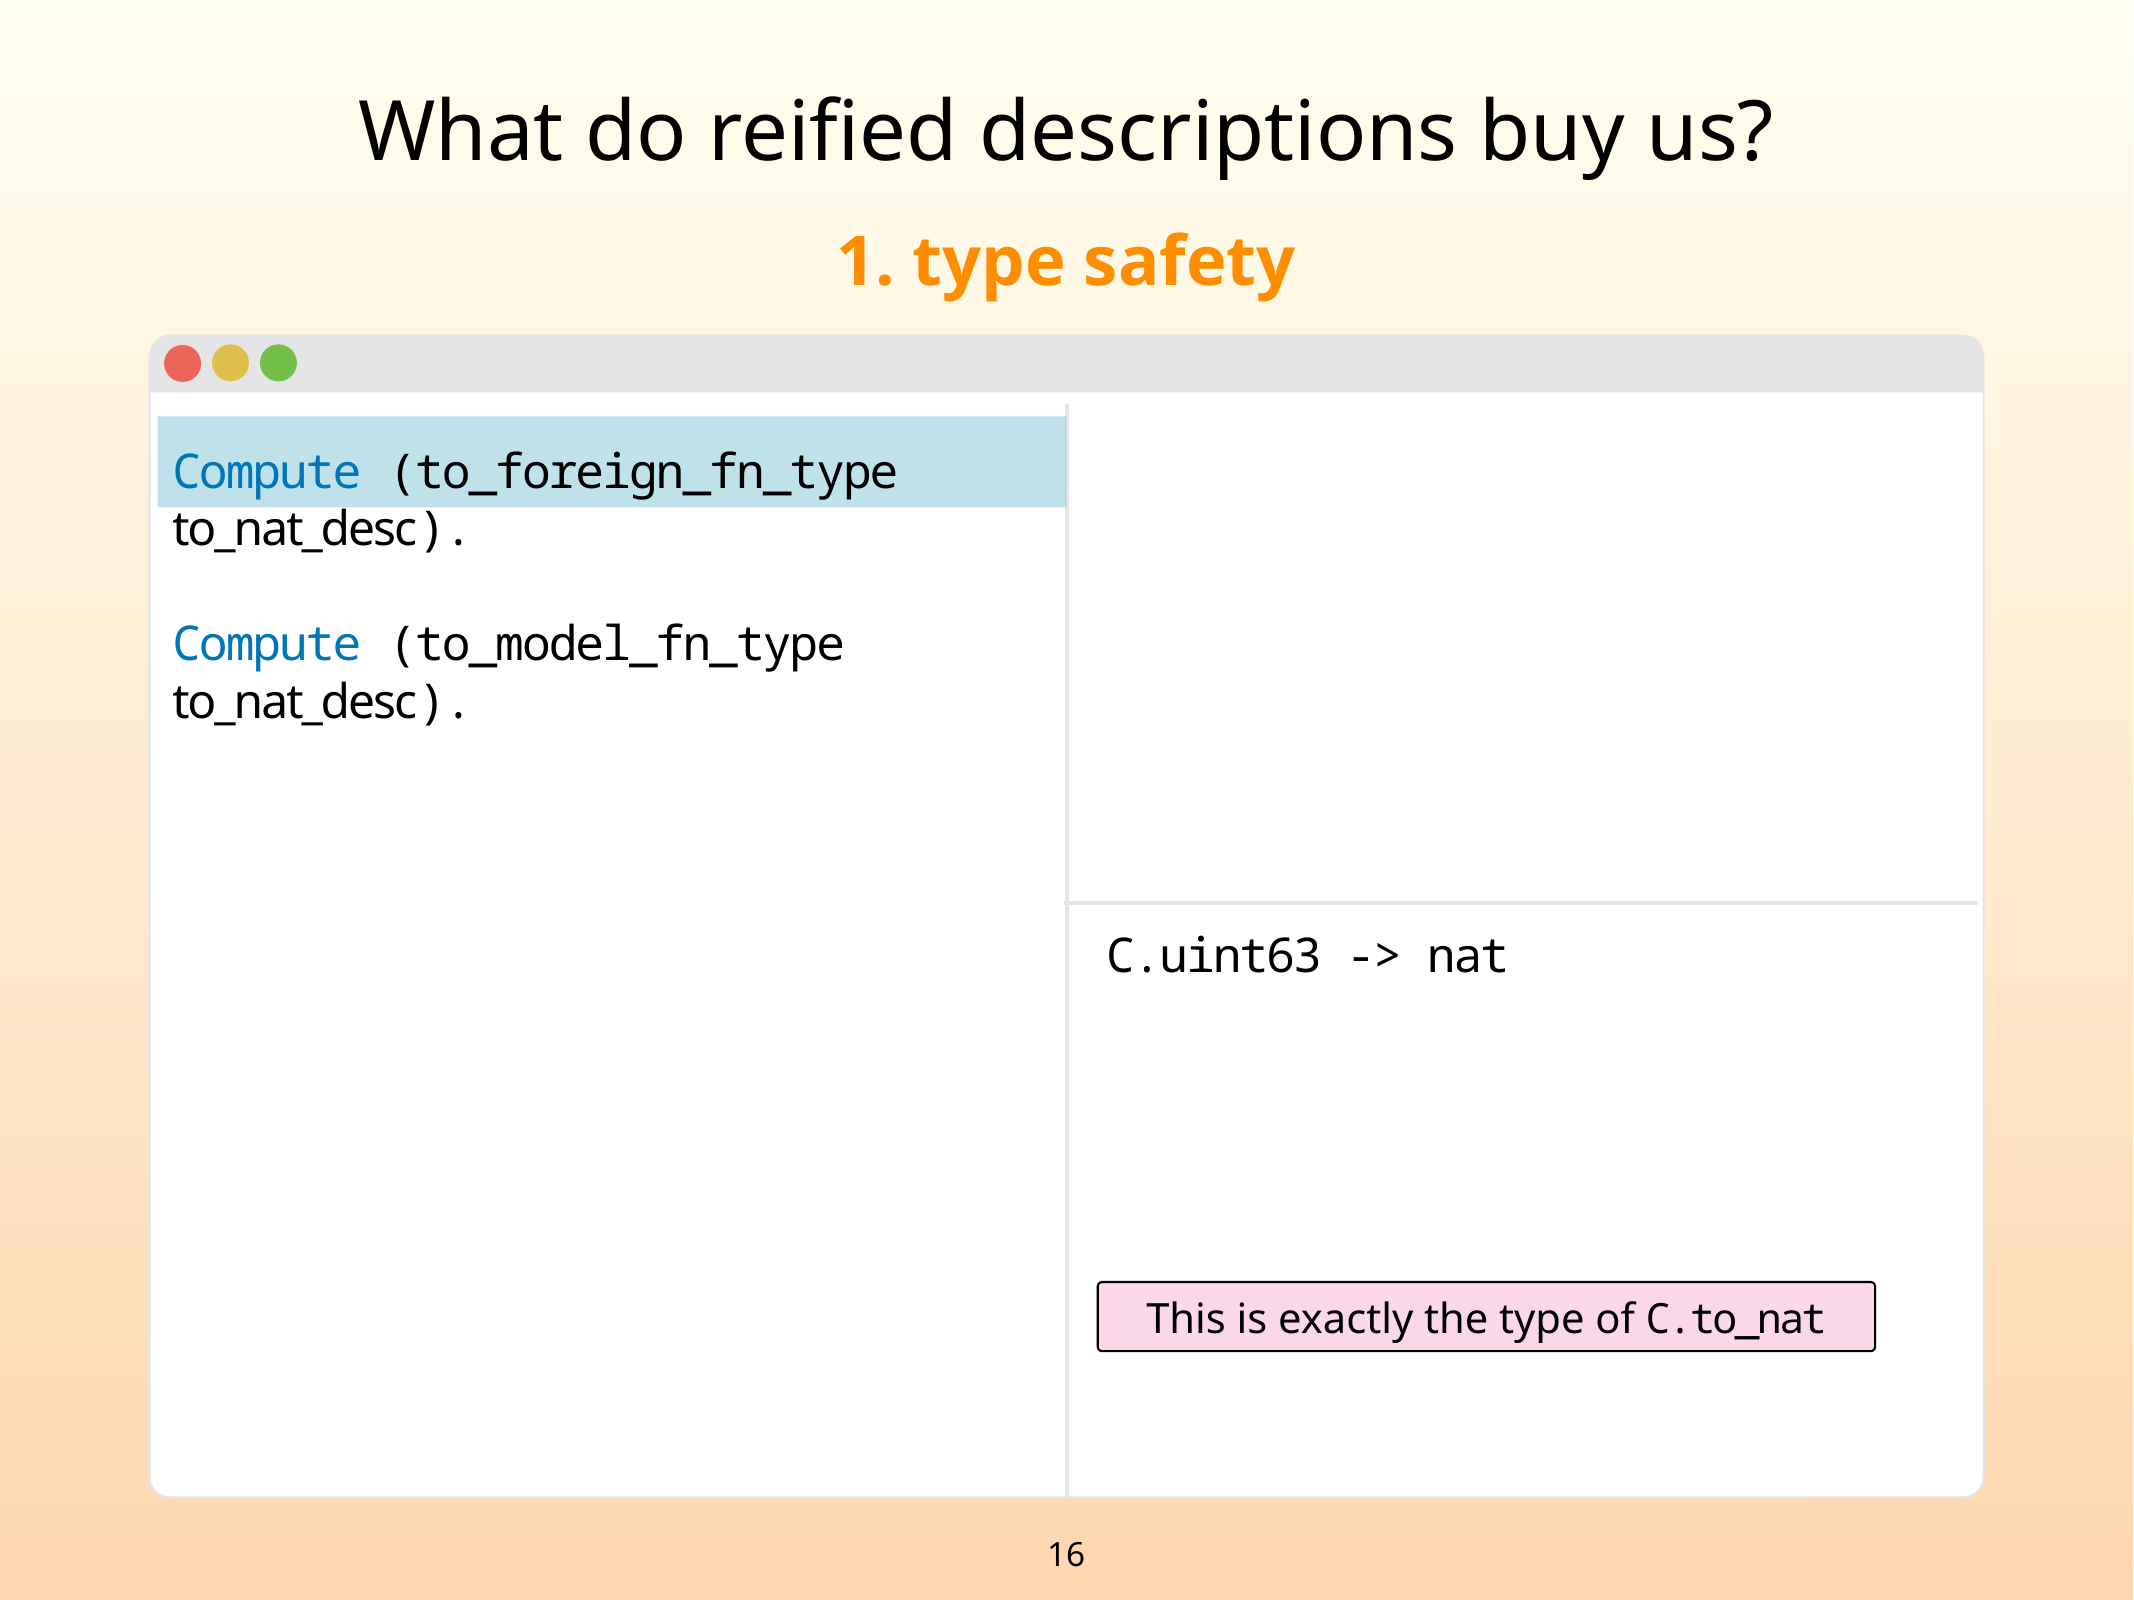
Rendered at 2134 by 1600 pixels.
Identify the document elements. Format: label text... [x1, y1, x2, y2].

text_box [157, 416, 1153, 624]
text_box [149, 334, 1984, 1499]
title What do reified descriptions buy us? [155, 41, 1978, 213]
slide_number 16 [1037, 1524, 1095, 1582]
